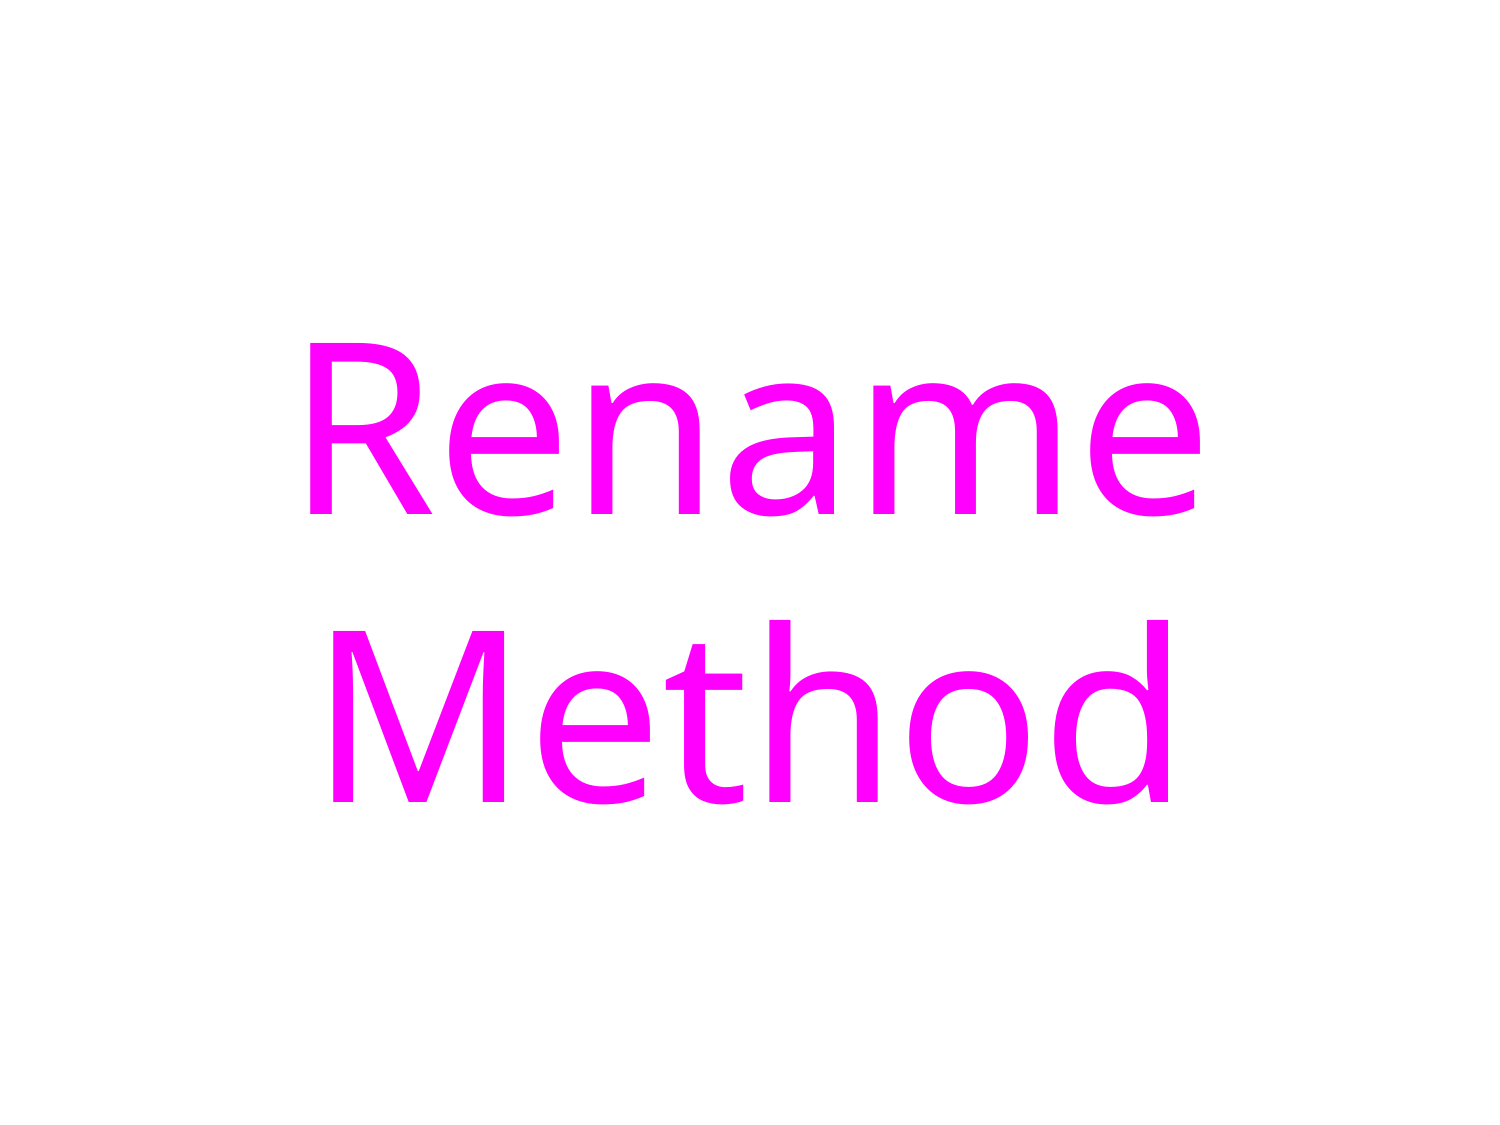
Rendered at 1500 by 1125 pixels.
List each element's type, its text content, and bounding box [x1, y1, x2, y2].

title Rename Method [159, 444, 1341, 681]
